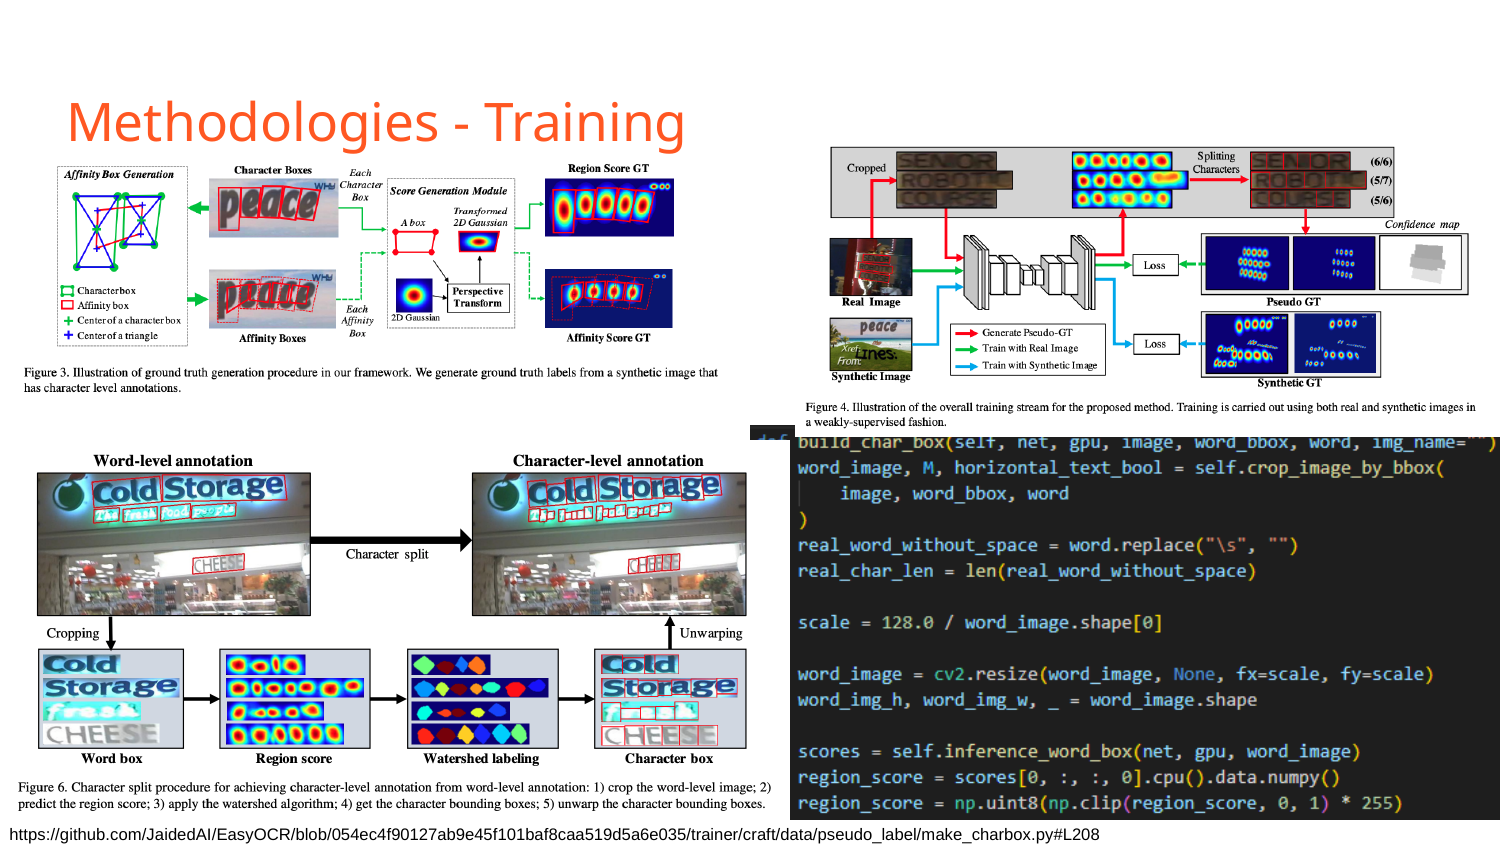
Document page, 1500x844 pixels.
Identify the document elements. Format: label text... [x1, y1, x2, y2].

picture [16, 154, 722, 398]
picture [0, 132, 1500, 821]
text_box https://github.com/JaidedAI/EasyOCR/blob/054ec4f90127ab9e45f101baf8caa519d5a6e035/trainer/craft/data/pseudo_label/make_charbox.py#L208 [0, 826, 1301, 844]
title Methodologies - Training [51, 72, 1449, 167]
